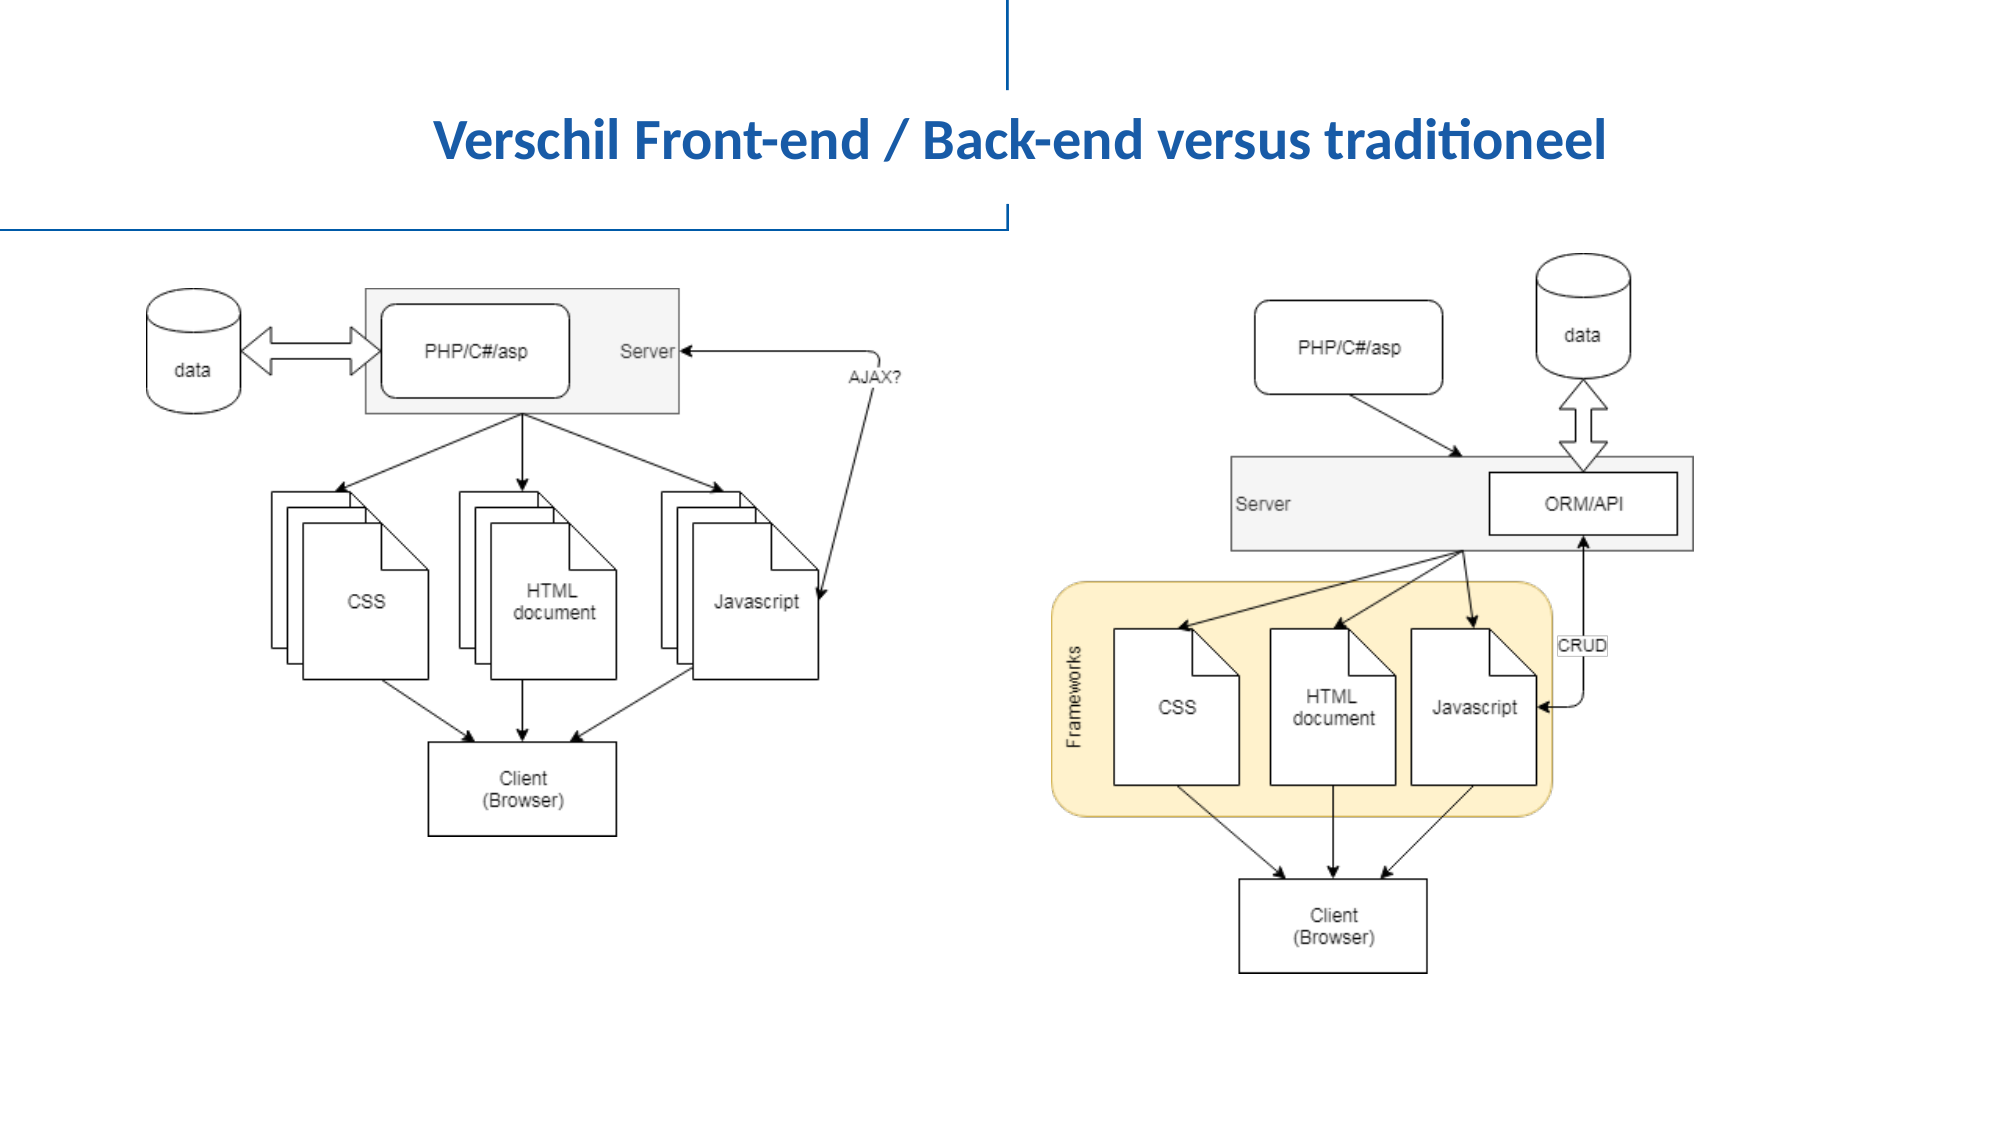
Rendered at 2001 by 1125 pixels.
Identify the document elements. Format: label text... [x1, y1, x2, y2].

picture [146, 288, 904, 837]
title Verschil Front-end / Back-end versus traditioneel [433, 112, 1842, 169]
picture [0, 0, 1009, 231]
picture [1051, 253, 1694, 975]
